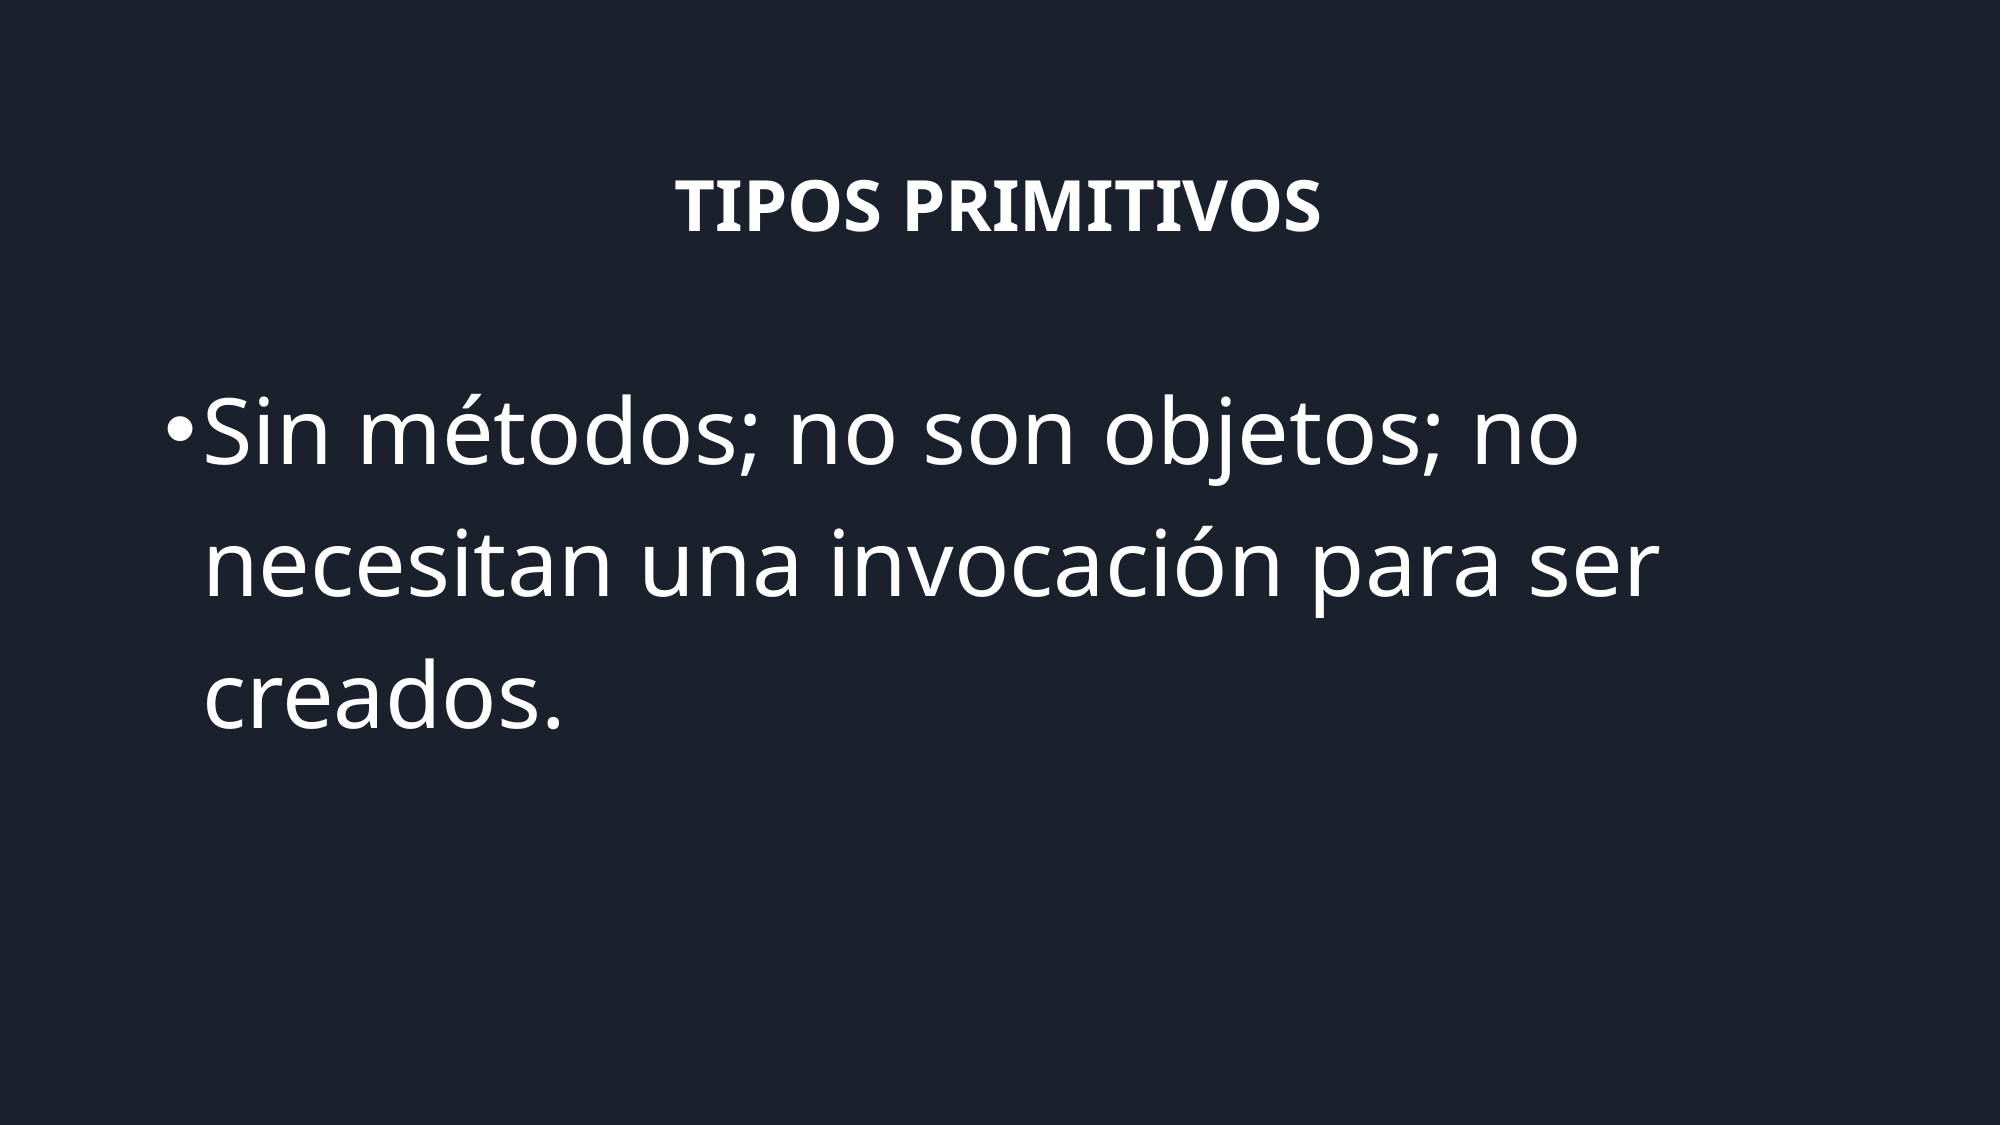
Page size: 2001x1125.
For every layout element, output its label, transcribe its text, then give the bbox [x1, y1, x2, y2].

title TIPOS PRIMITIVOS [149, 99, 1849, 318]
list Sin métodos; no son objetos; no necesitan una invocación para ser creados. [149, 343, 1849, 950]
